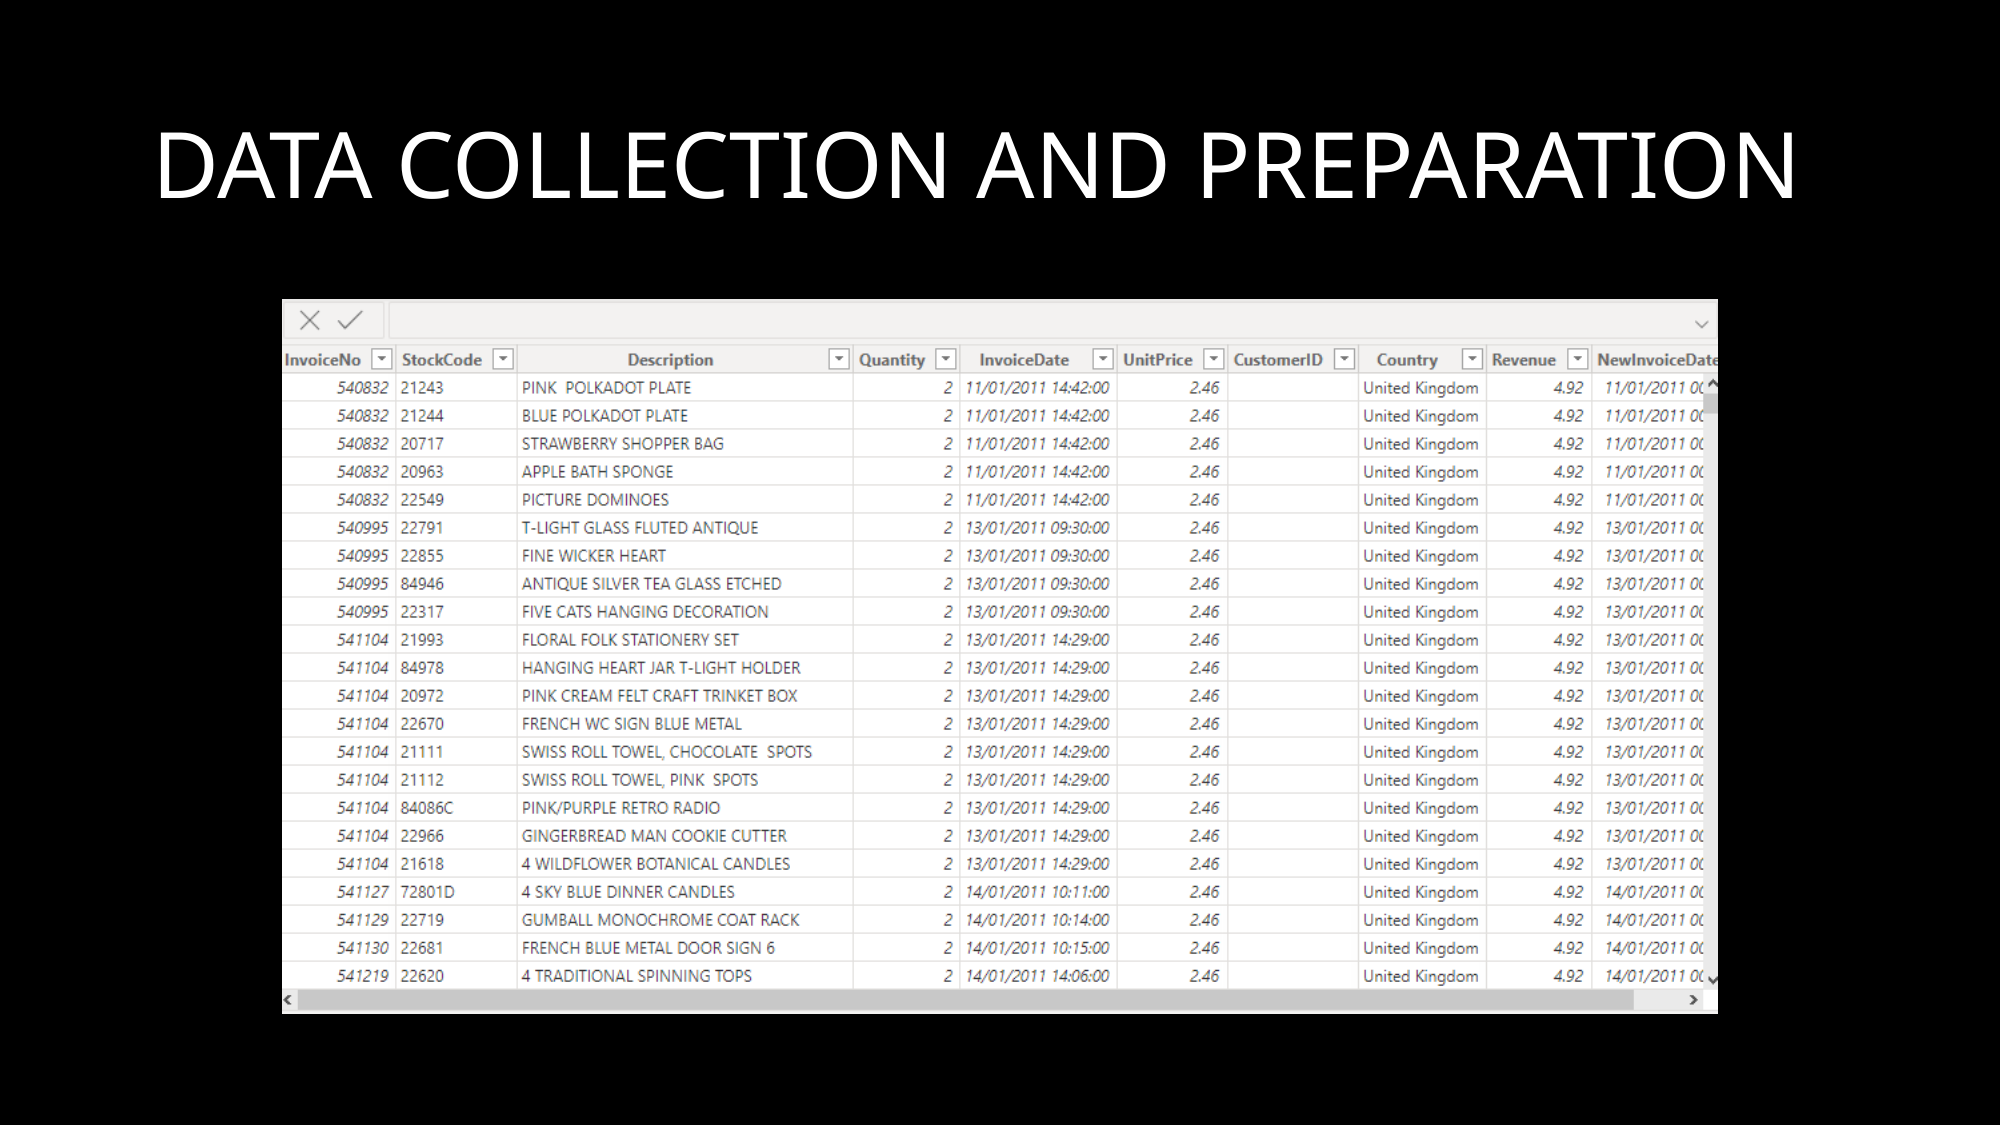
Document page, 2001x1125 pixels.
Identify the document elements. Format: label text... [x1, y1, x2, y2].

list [282, 299, 1718, 1014]
title DATA COLLECTION AND PREPARATION [137, 59, 1863, 278]
